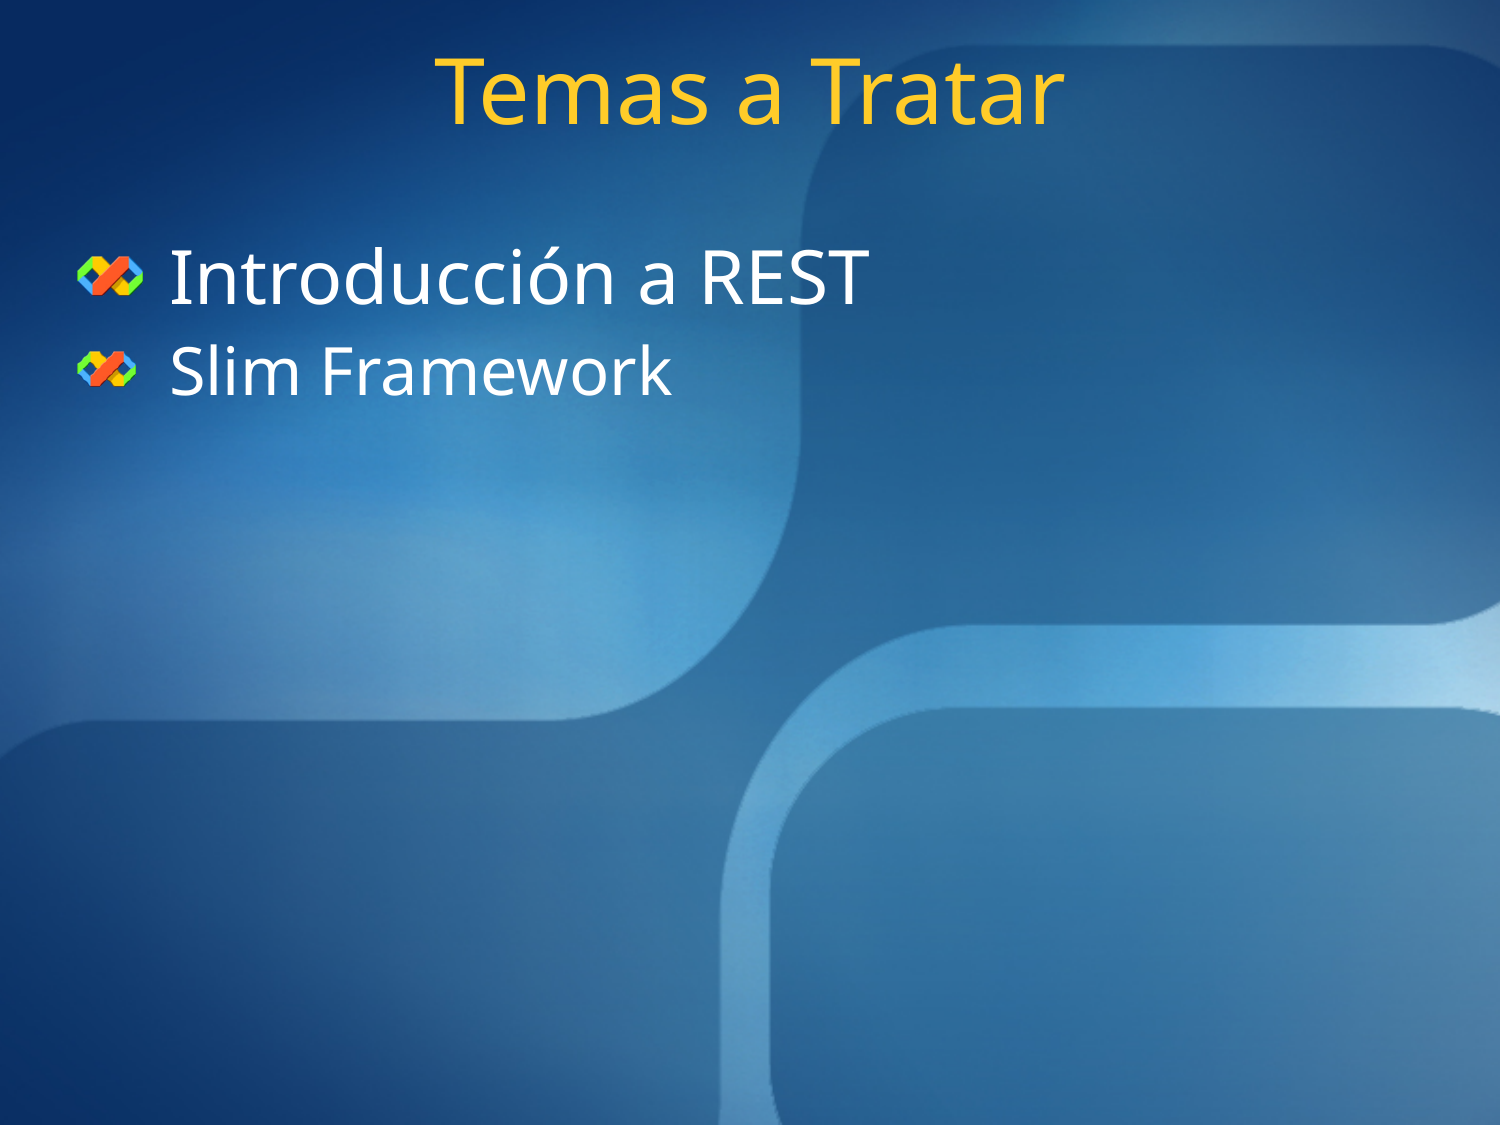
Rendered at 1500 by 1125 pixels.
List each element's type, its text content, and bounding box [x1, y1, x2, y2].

title Temas a Tratar [62, 37, 1440, 152]
picture [0, 0, 1500, 1125]
list Introducción a REST Slim Framework [62, 231, 1439, 516]
